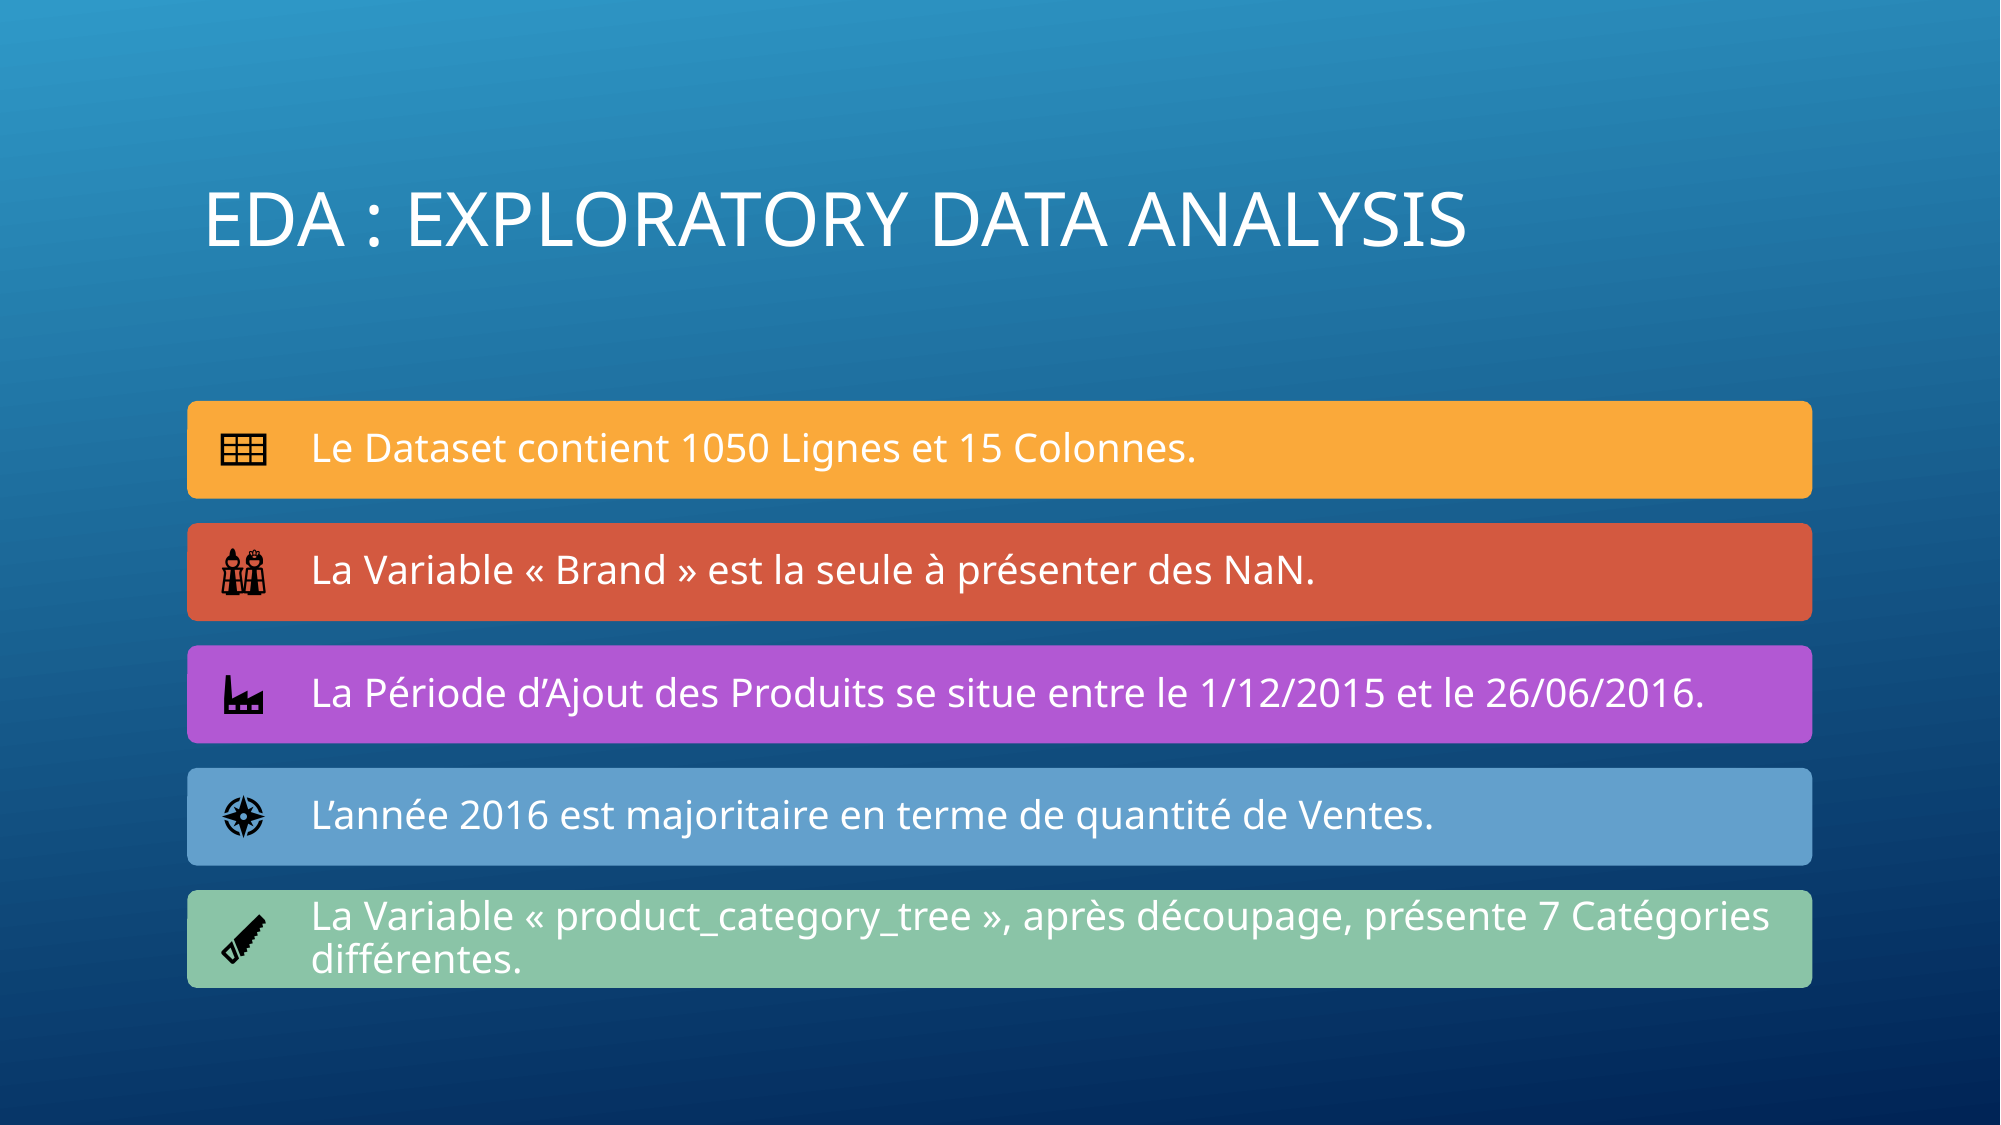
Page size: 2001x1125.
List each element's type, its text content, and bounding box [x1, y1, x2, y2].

title EDA : EXPLORATORY DATA ANALYSIS [187, 101, 1813, 344]
text_box [0, 0, 2000, 1125]
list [186, 400, 1813, 989]
